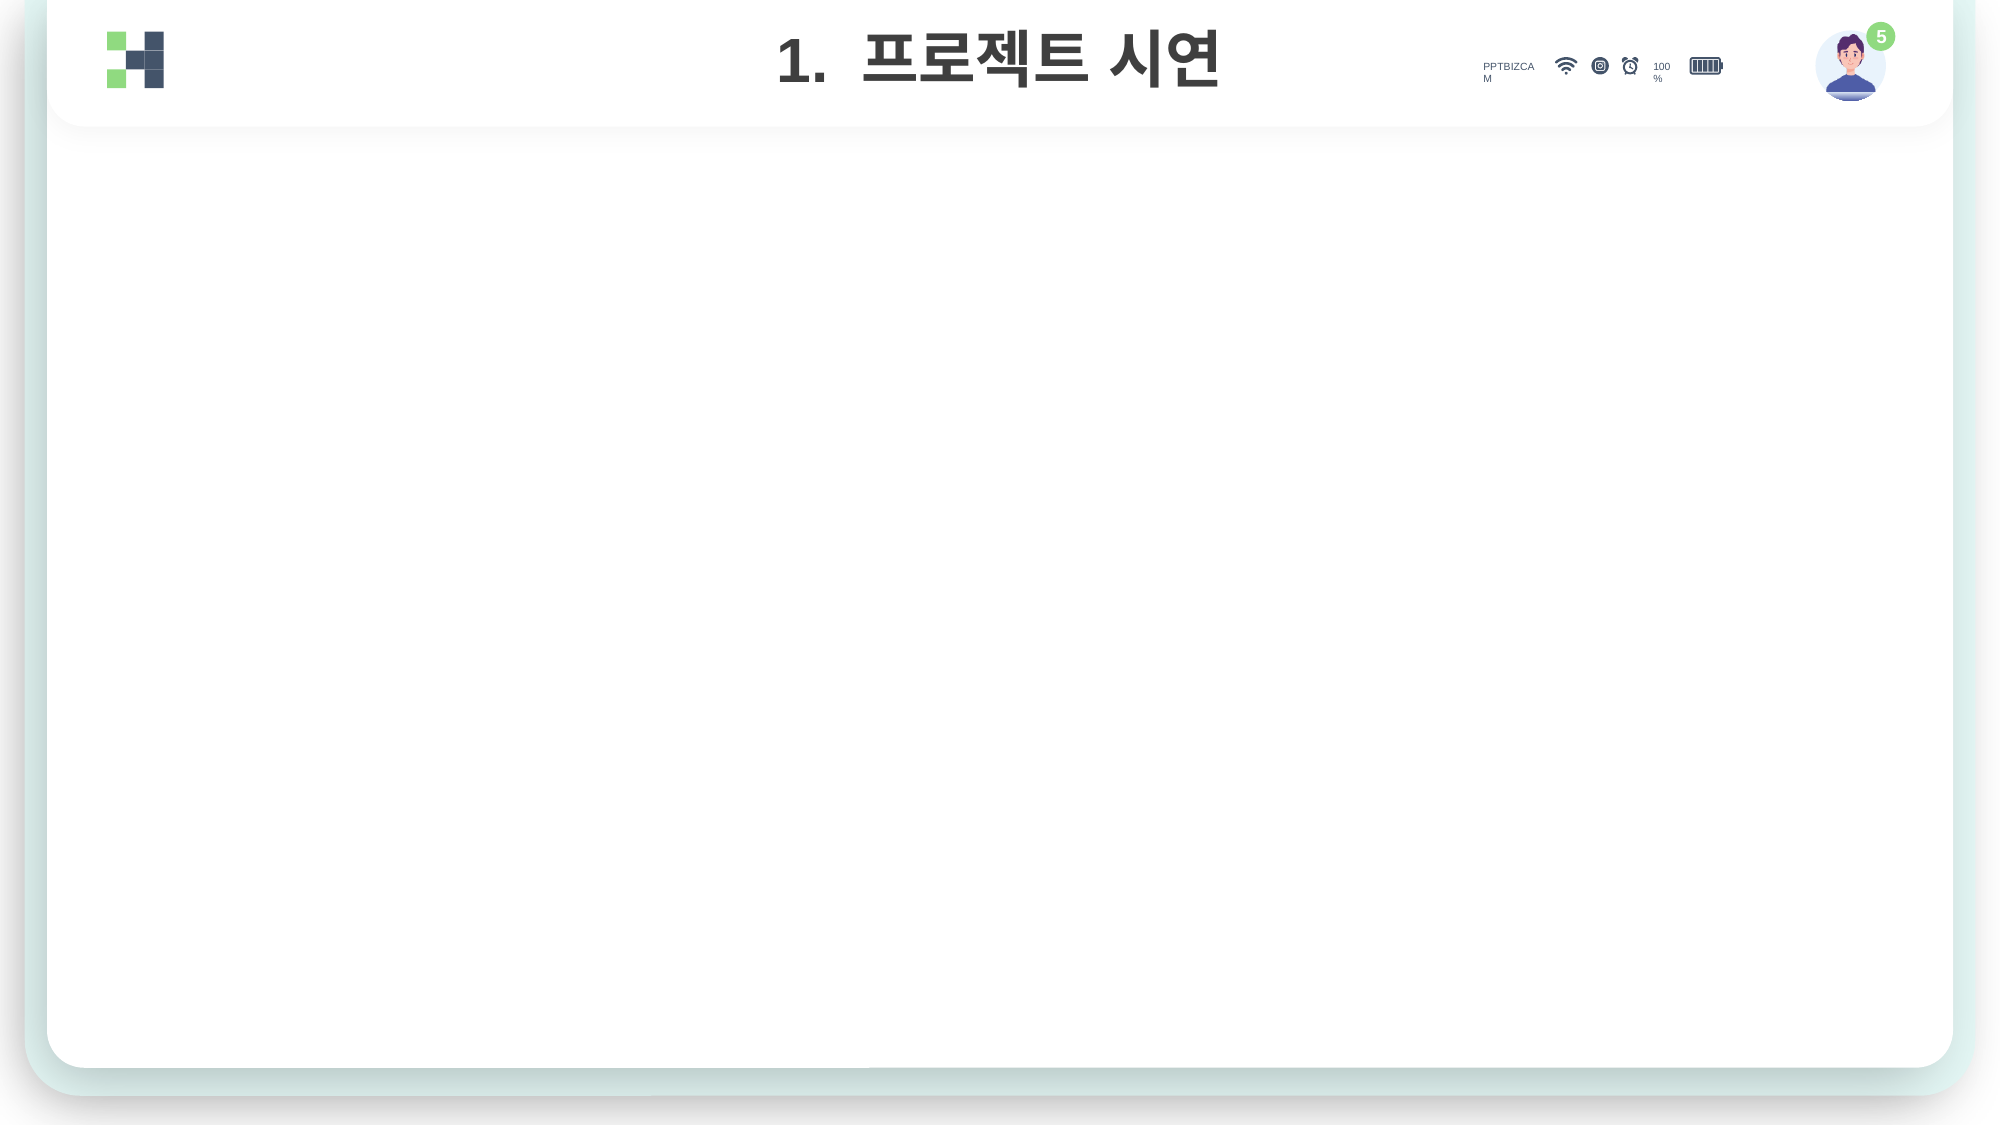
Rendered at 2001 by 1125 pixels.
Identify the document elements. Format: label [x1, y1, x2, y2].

text_box [24, 0, 1976, 1096]
